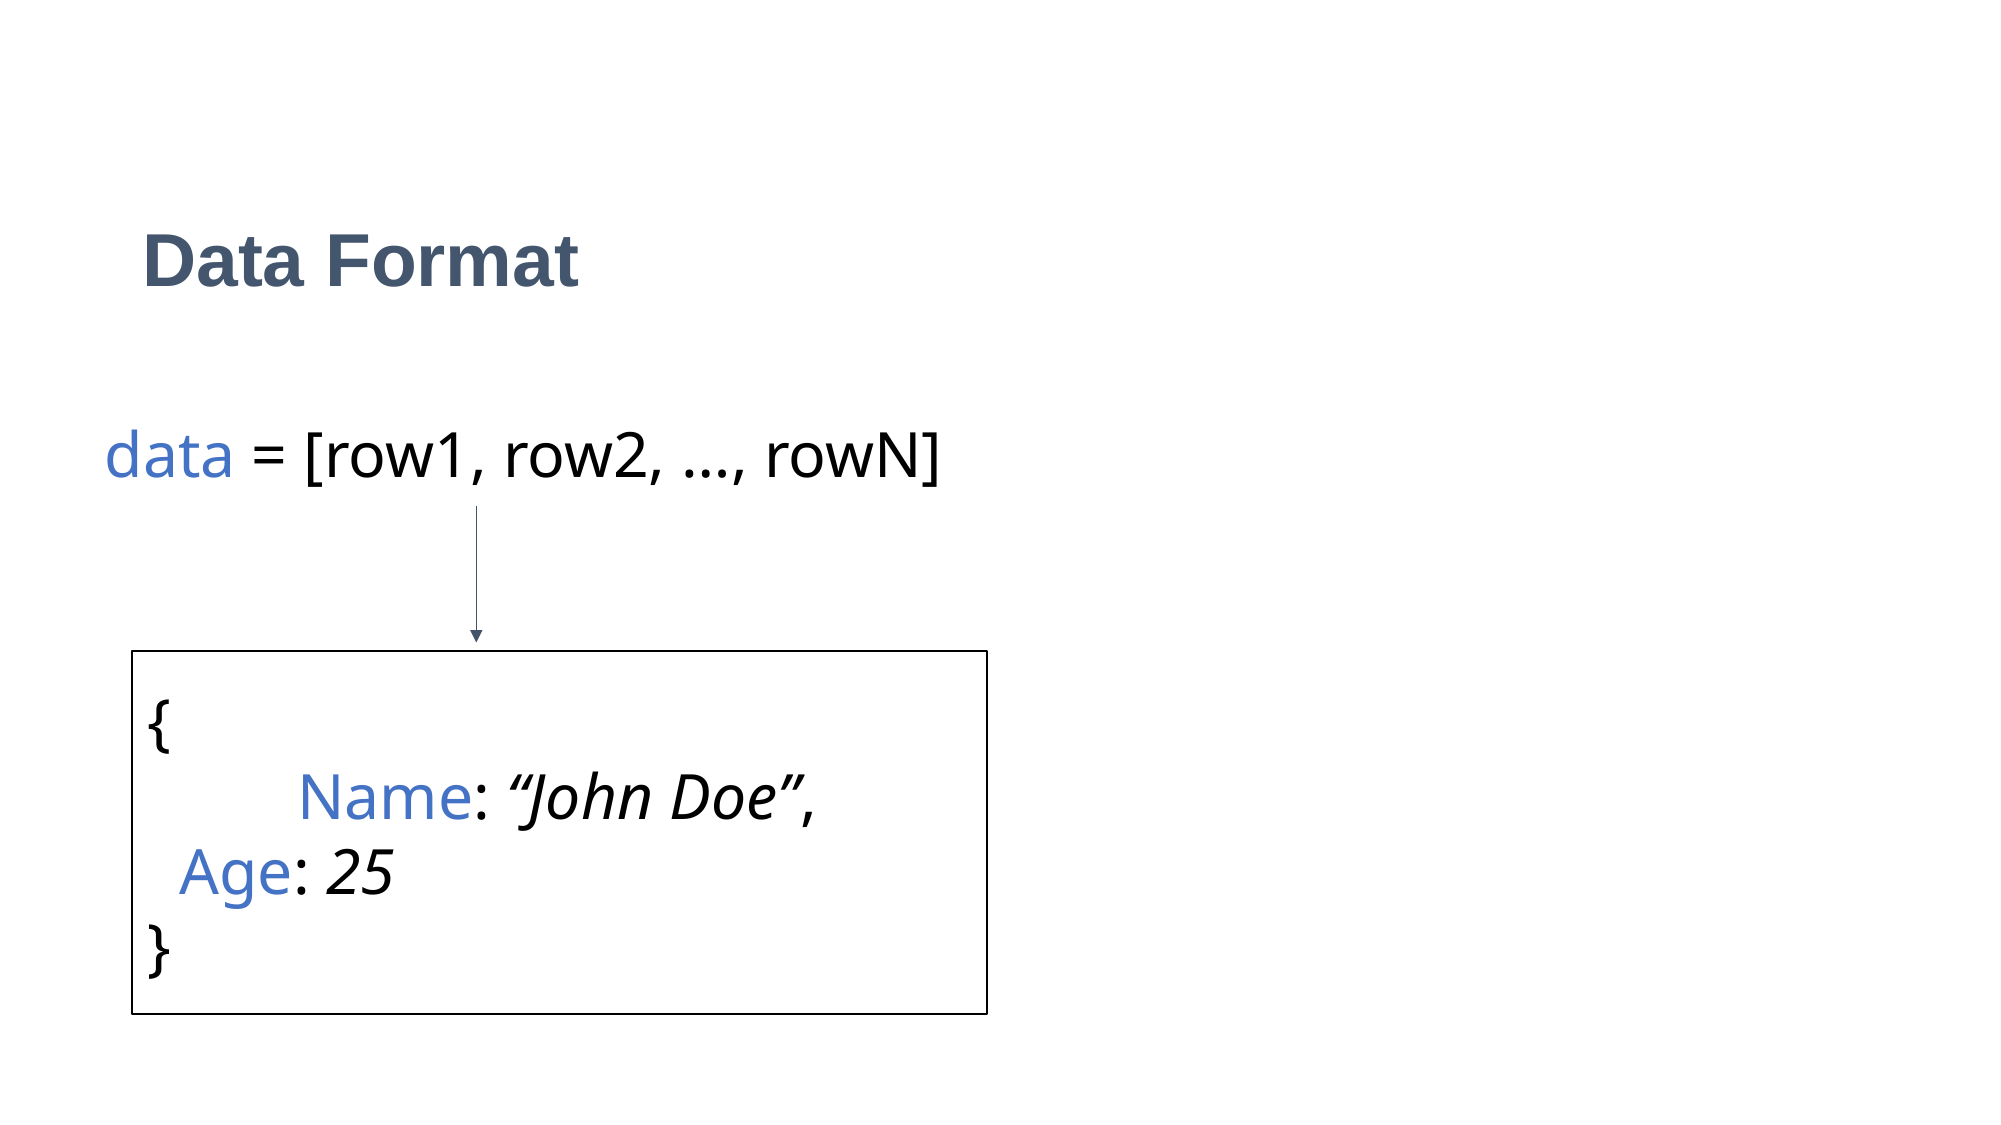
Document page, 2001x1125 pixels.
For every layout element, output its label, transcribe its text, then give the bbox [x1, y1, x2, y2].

text_box data = [row1, row2, …, rowN] [89, 407, 1308, 531]
text_box Data Format [127, 203, 855, 309]
text_box { Name: “John Doe”, Age: 25 } [132, 650, 987, 1014]
